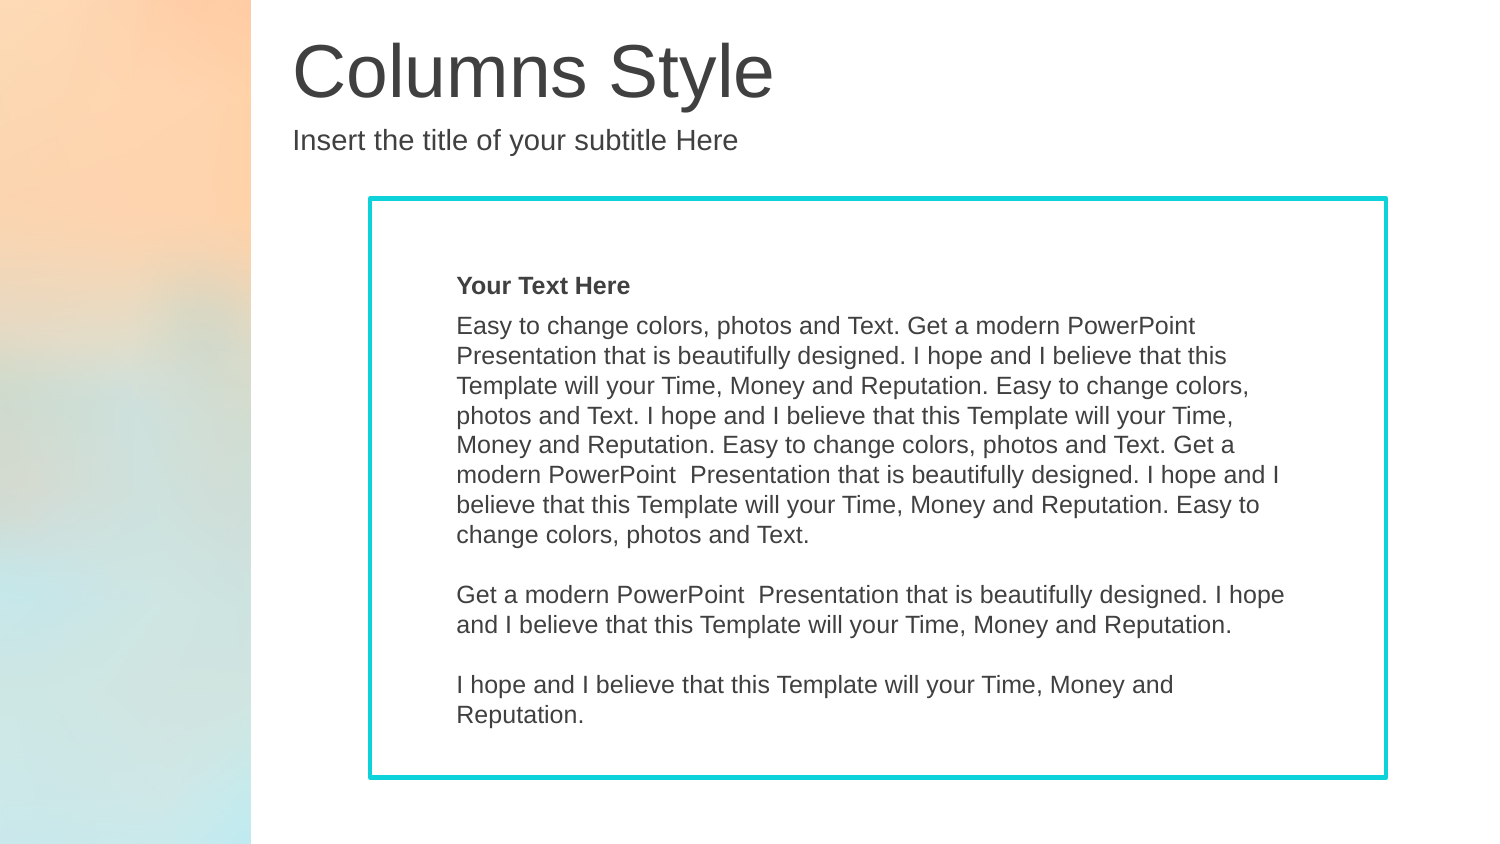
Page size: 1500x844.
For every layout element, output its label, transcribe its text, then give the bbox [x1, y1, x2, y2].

text_box [368, 196, 1388, 780]
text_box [441, 261, 1316, 724]
list Insert the title of your subtitle Here [277, 114, 1500, 162]
picture [0, 0, 1500, 844]
list Columns Style [277, 20, 1500, 114]
